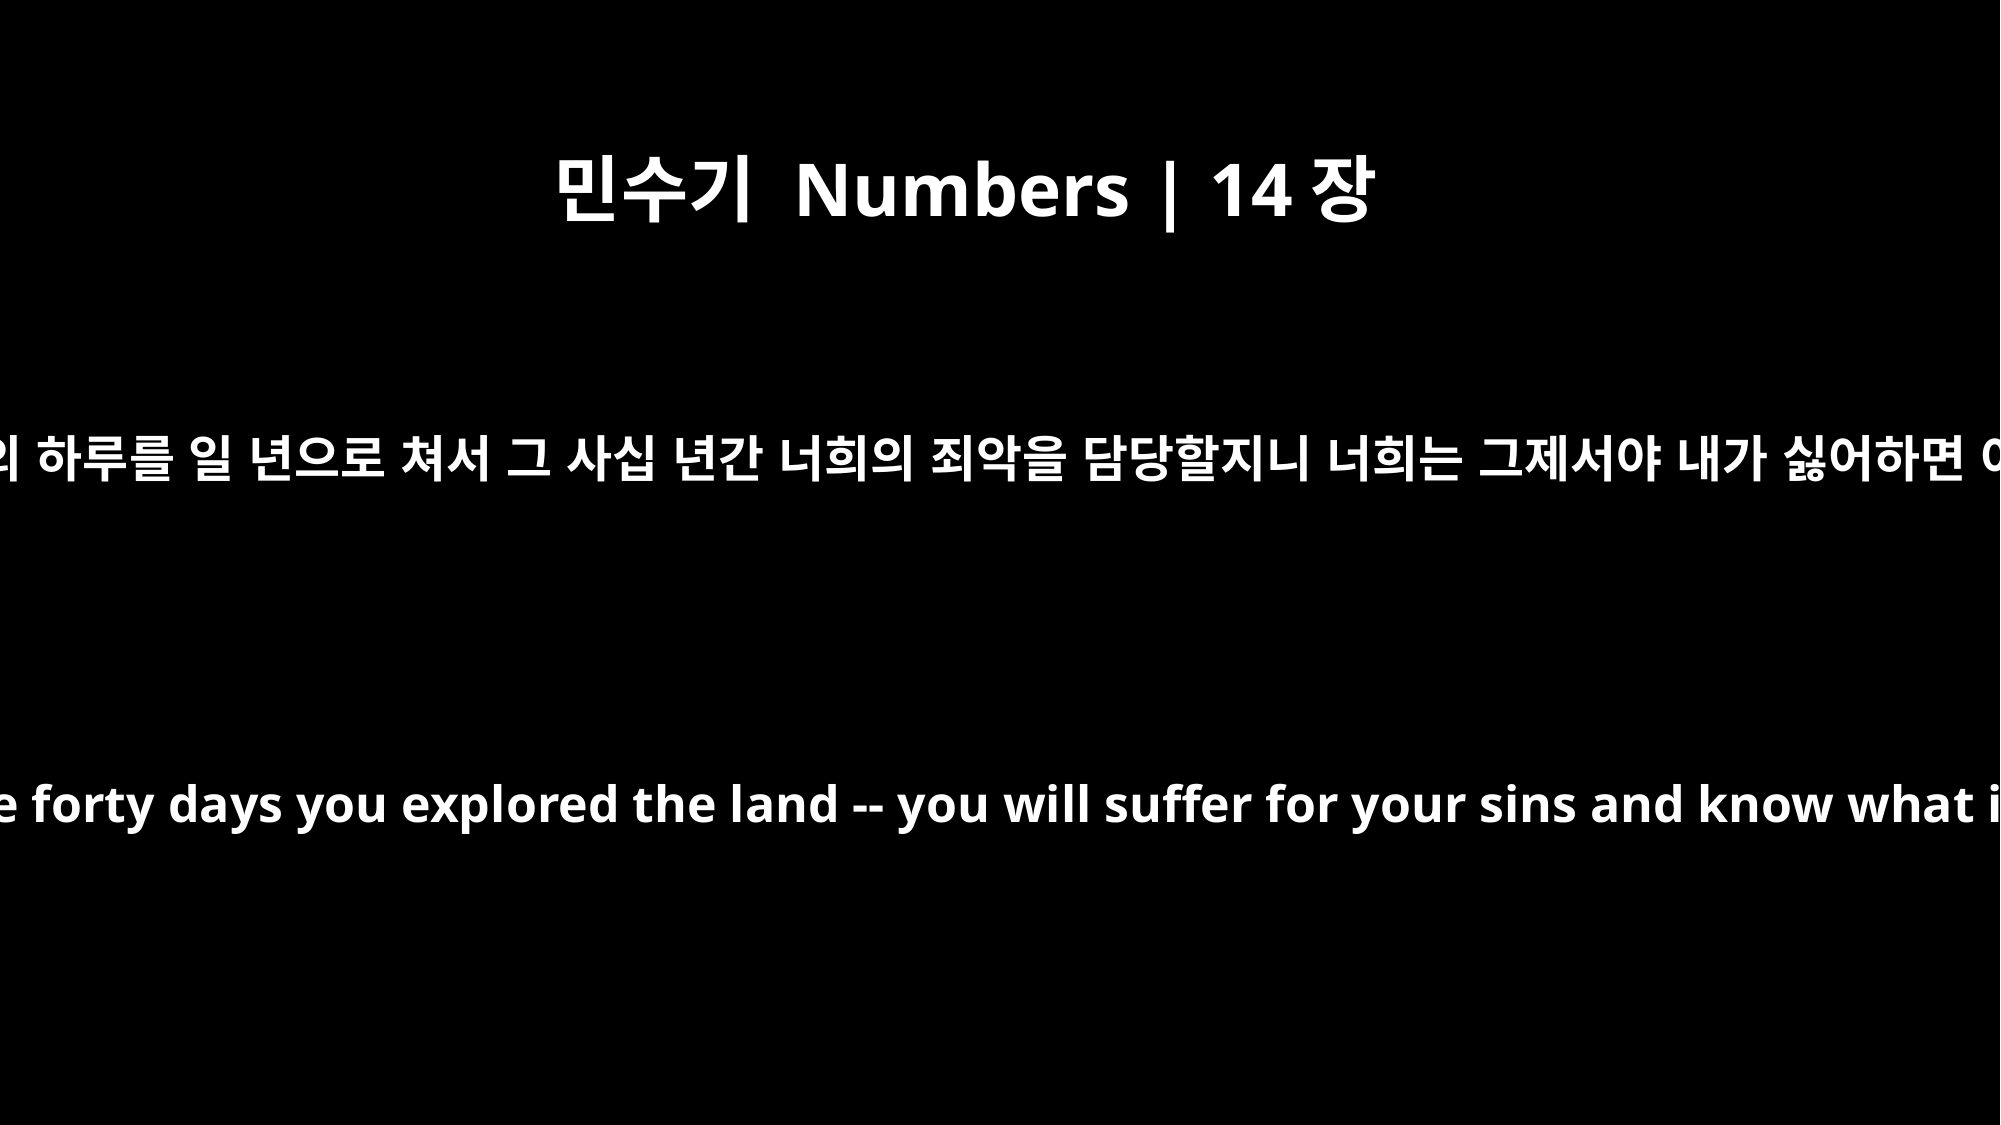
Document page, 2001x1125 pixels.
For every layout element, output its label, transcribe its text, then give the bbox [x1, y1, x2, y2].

text_box 민수기 Numbers | 14장 [538, 136, 1393, 239]
text_box For forty years -- one year for each of the forty days you explored the land -- you will suffer for your sins and know what it is like to have me against you.' [0, 764, 2000, 840]
text_box 34 너희는 그 땅을 정탐한 날 수인 사십 일의 하루를 일 년으로 쳐서 그 사십 년간 너희의 죄악을 담당할지니 너희는 그제서야 내가 싫어하면 어떻게 되는지를 알리라 하셨다 하라 [0, 359, 2000, 495]
